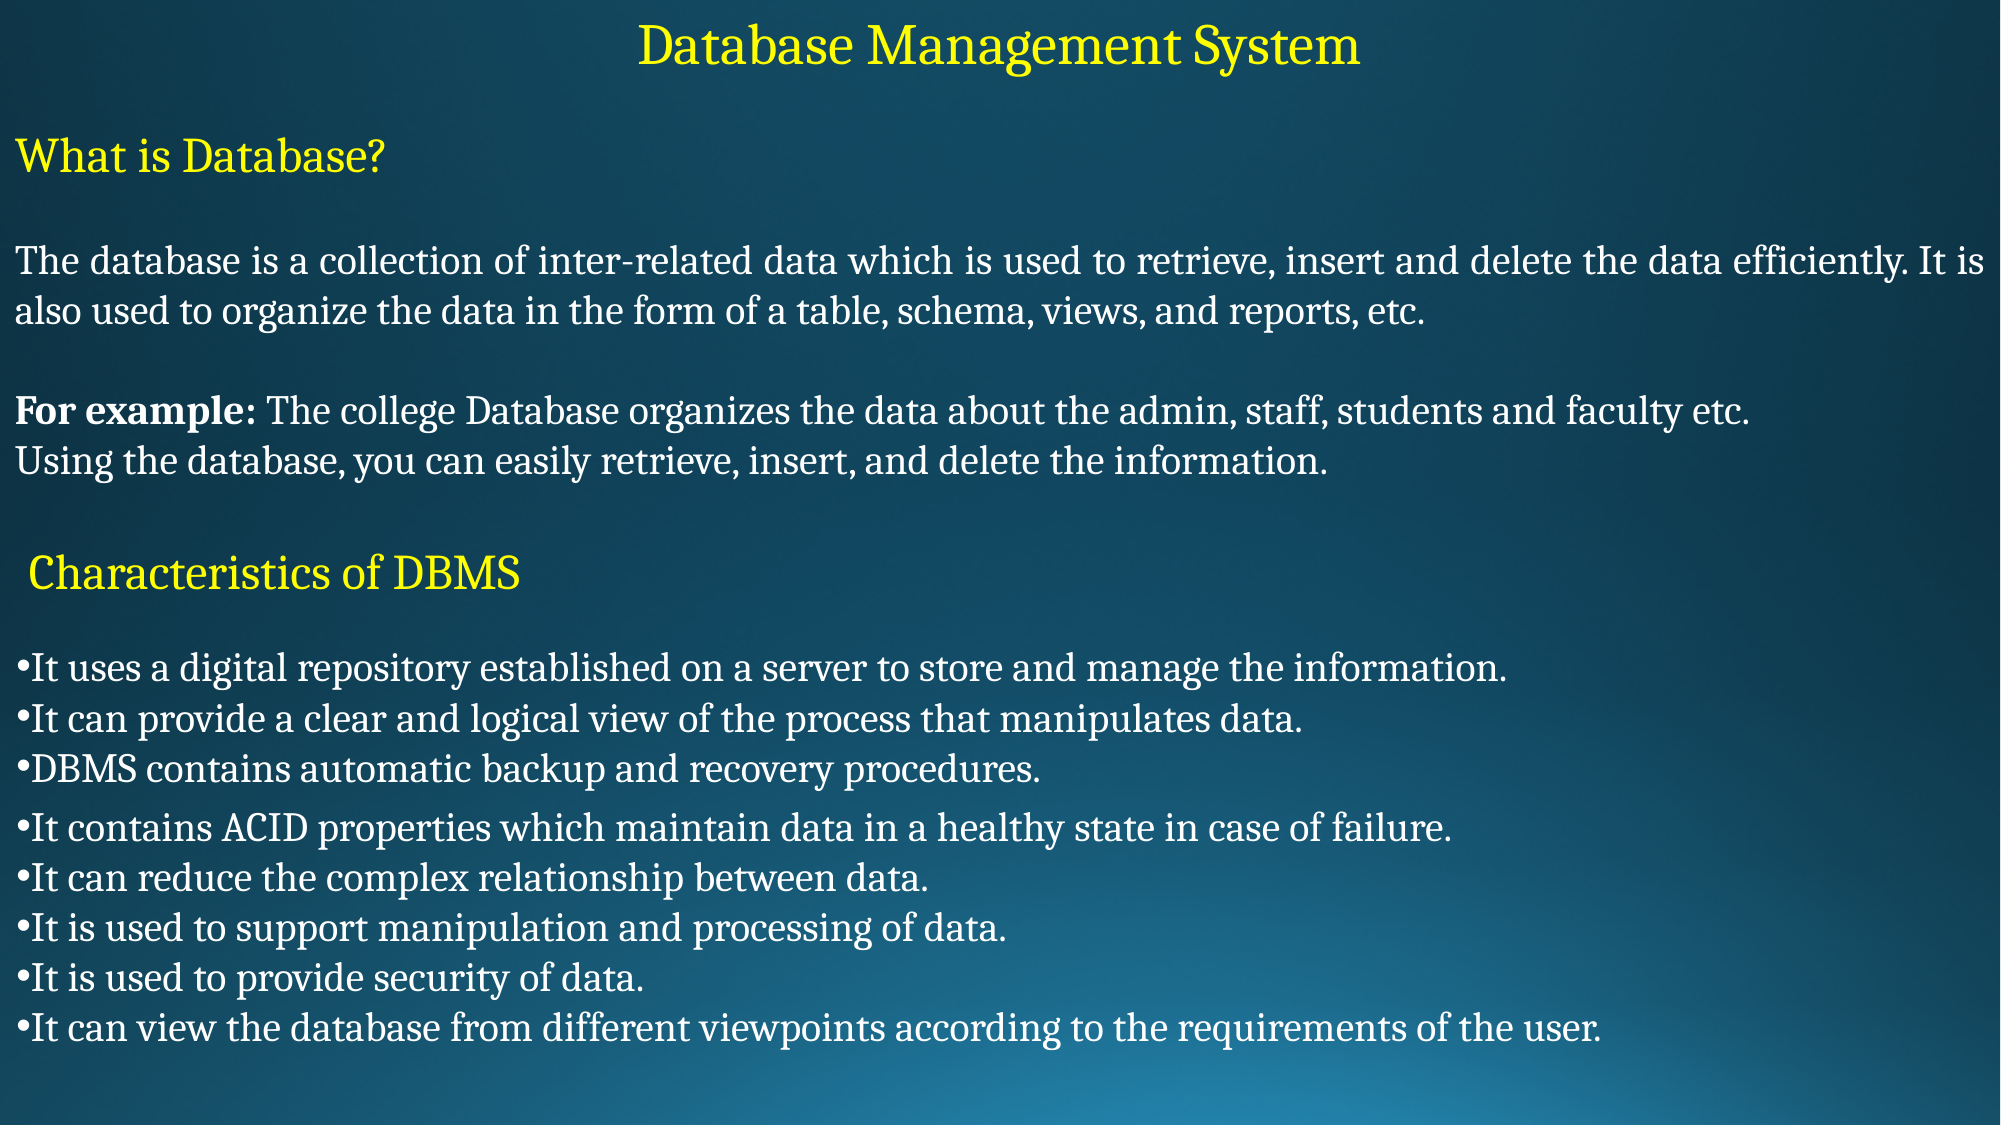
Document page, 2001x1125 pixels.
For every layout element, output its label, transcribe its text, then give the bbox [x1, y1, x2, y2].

picture [0, 0, 2001, 1125]
text_box It contains ACID properties which maintain data in a healthy state in case of failure. It can reduce the complex relationship between data. It is used to support manipulation and processing of data. It is used to provide security of data. It can view the database from different viewpoints according to the requirements of the user. [1, 792, 1999, 1058]
text_box It uses a digital repository established on a server to store and manage the information. It can provide a clear and logical view of the process that manipulates data. DBMS contains automatic backup and recovery procedures. [1, 632, 1999, 792]
text_box What is Database? The database is a collection of inter-related data which is used to retrieve, insert and delete the data efficiently. It is also used to organize the data in the form of a table, schema, views, and reports, etc. For example: The college Database organizes the data about the admin, staff, students and faculty etc. Using the database, you can easily retrieve, insert, and delete the information. [0, 114, 2000, 490]
text_box Characteristics of DBMS [14, 532, 536, 607]
text_box Database Management System [622, 0, 1378, 84]
